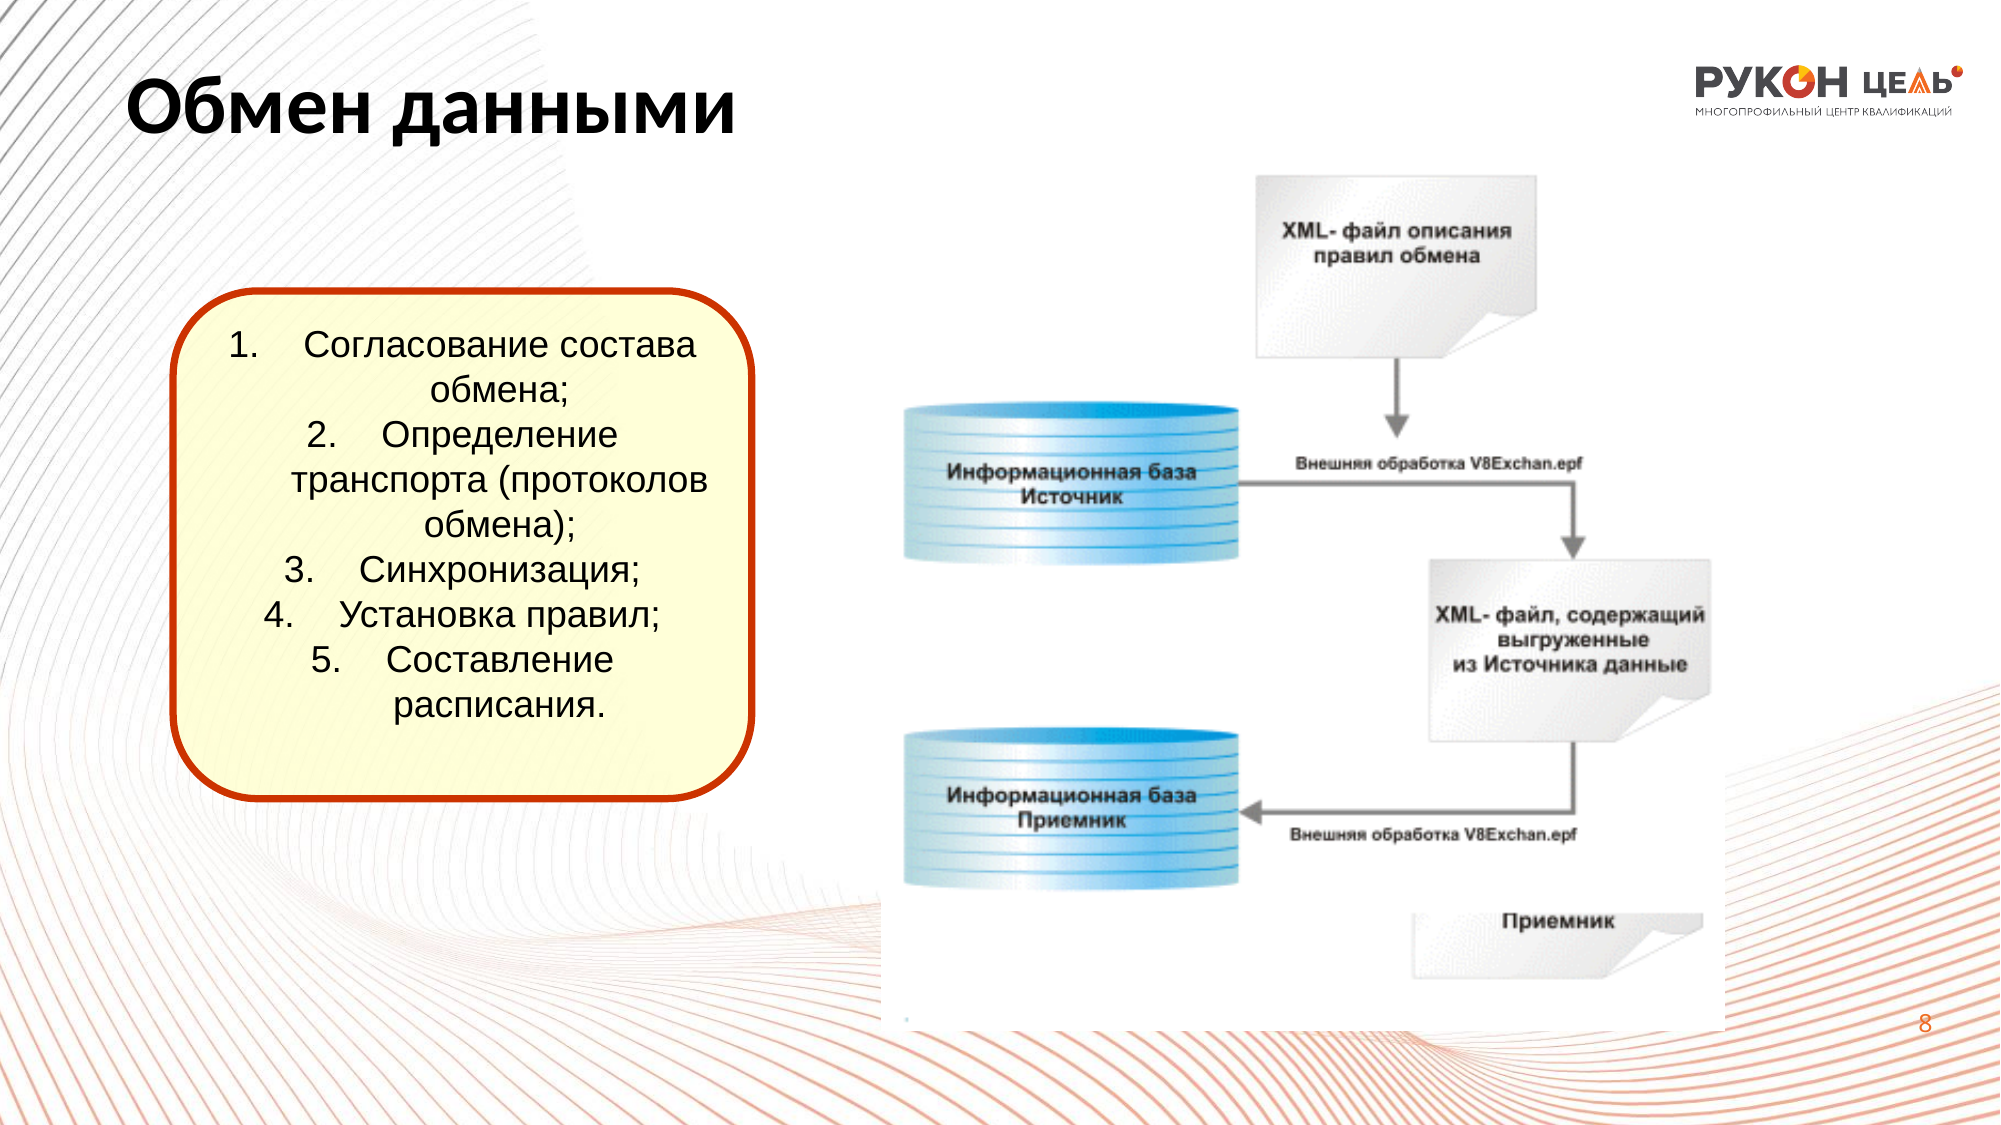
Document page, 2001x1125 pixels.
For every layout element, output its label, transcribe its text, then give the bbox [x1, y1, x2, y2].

picture [0, 0, 2000, 1125]
text_box Обмен данными [111, 42, 754, 158]
slide_number 8 [1903, 1001, 1981, 1047]
text_box Согласование состава обмена; Определение транспорта (протоколов обмена); Синхронизация; Установка правил; Составление расписания. [173, 290, 752, 799]
